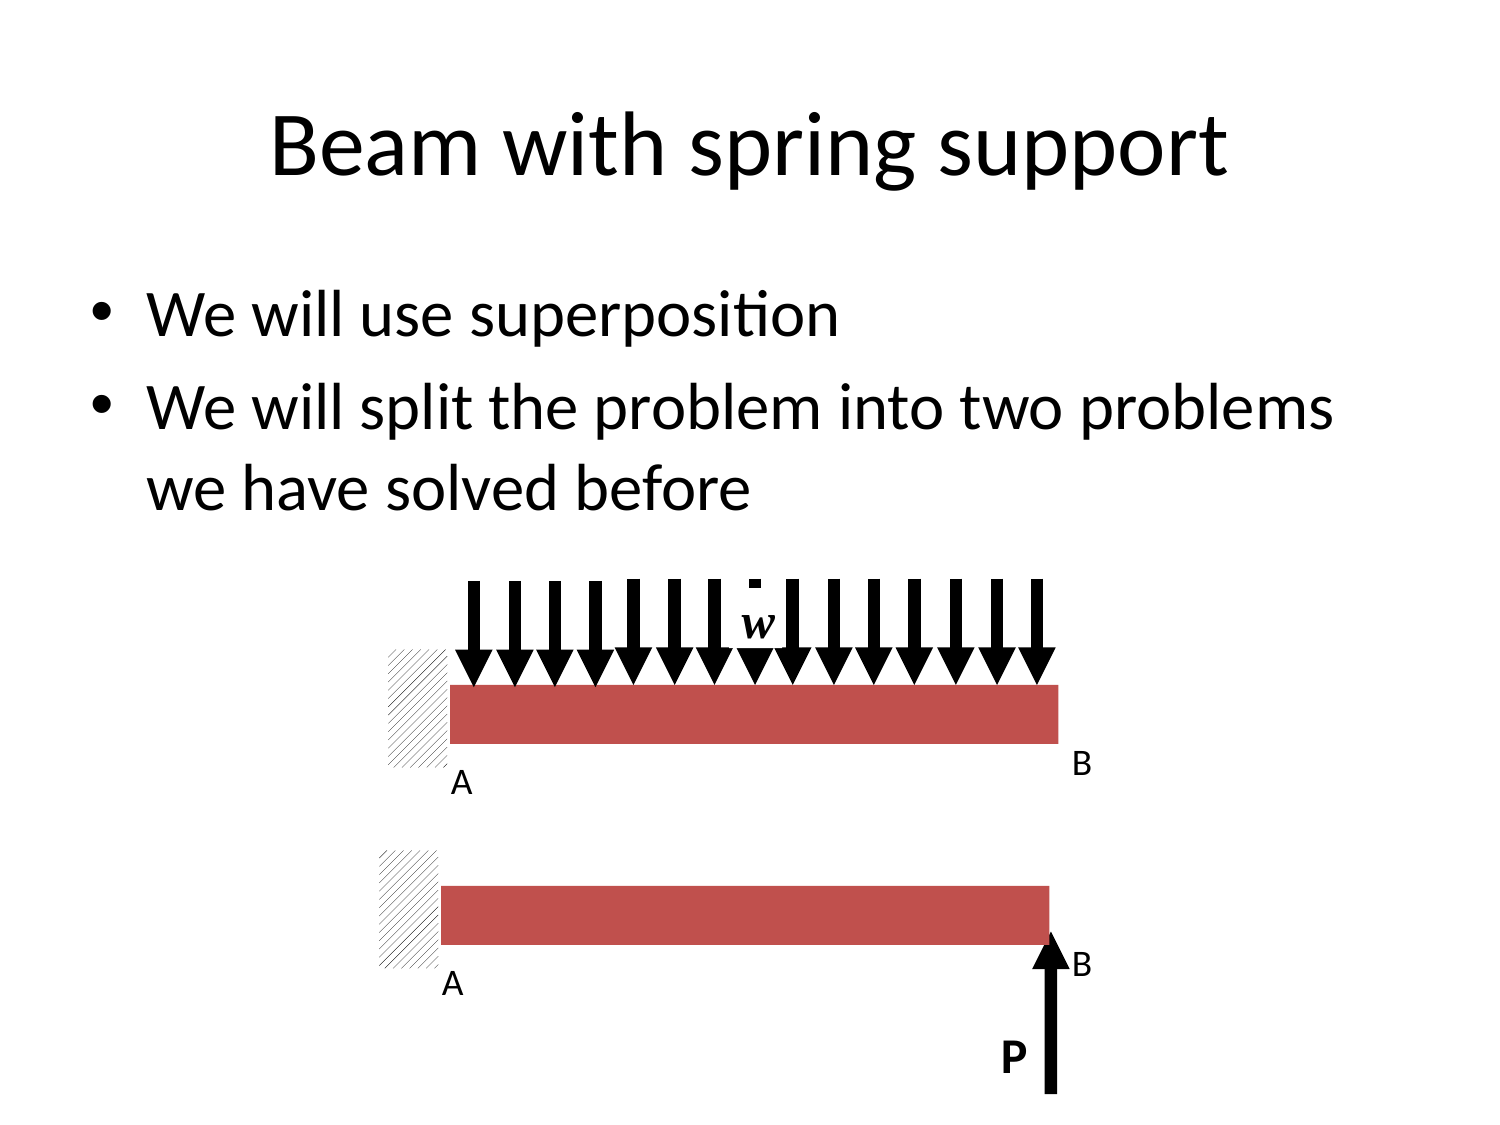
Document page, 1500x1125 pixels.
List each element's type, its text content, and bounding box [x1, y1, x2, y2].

title Beam with spring support [75, 45, 1425, 233]
list We will use superposition We will split the problem into two problems we have solved before [75, 262, 1425, 1005]
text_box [379, 850, 1117, 1095]
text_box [387, 578, 1117, 811]
